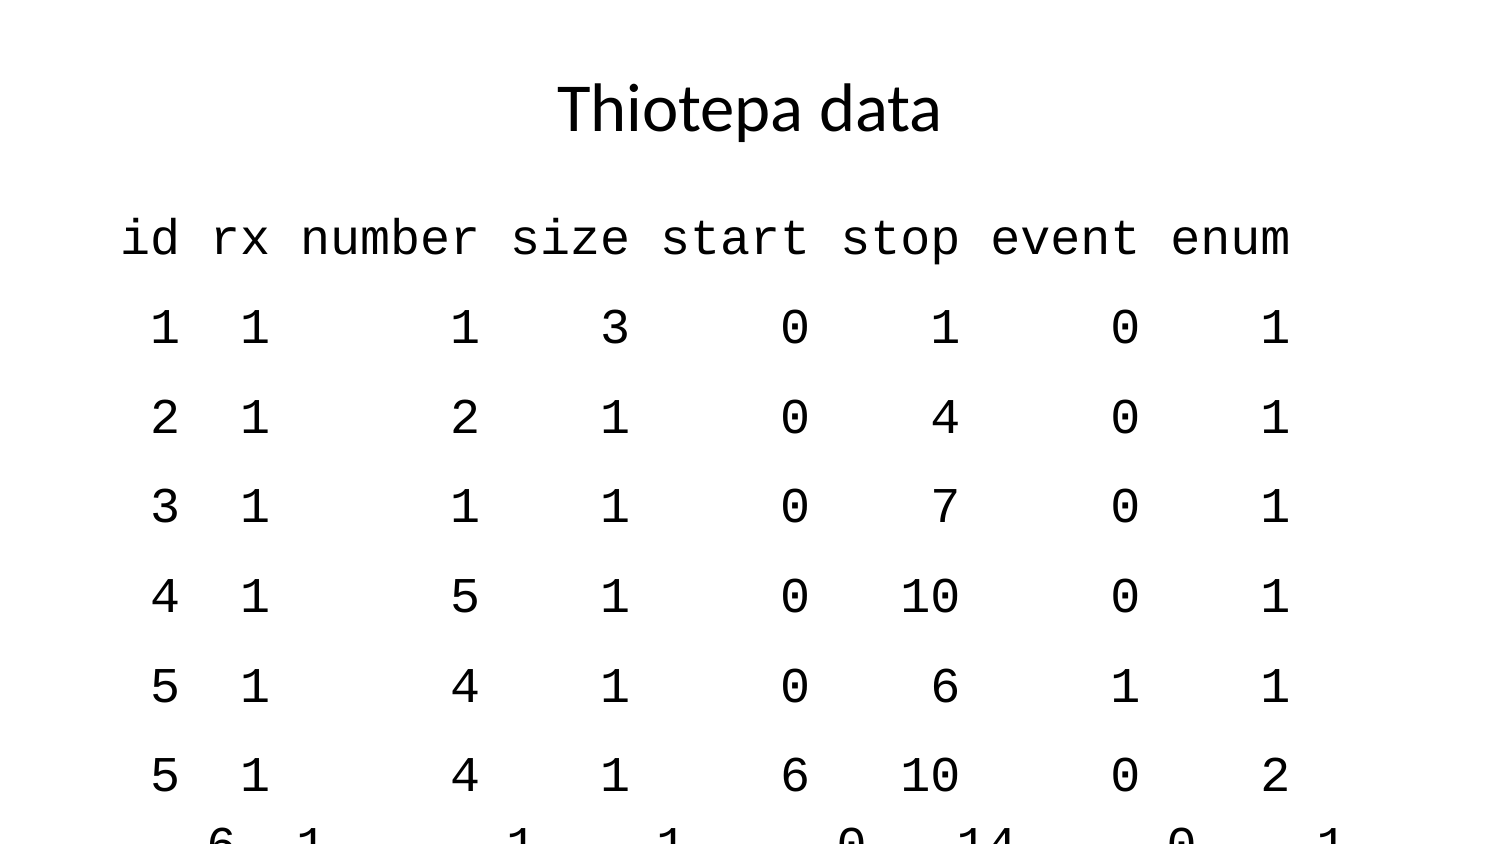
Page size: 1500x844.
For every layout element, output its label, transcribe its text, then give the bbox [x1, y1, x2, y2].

list id rx number size start stop event enum 1 1 1 3 0 1 0 1 2 1 2 1 0 4 0 1 3 1 1 1 0 7 0 1 4 1 5 1 0 10 0 1 5 1 4 1 0 6 1 1 5 1 4 1 6 10 0 2 6 1 1 1 0 14 0 1 [75, 196, 1425, 754]
title Thiotepa data [75, 33, 1425, 175]
